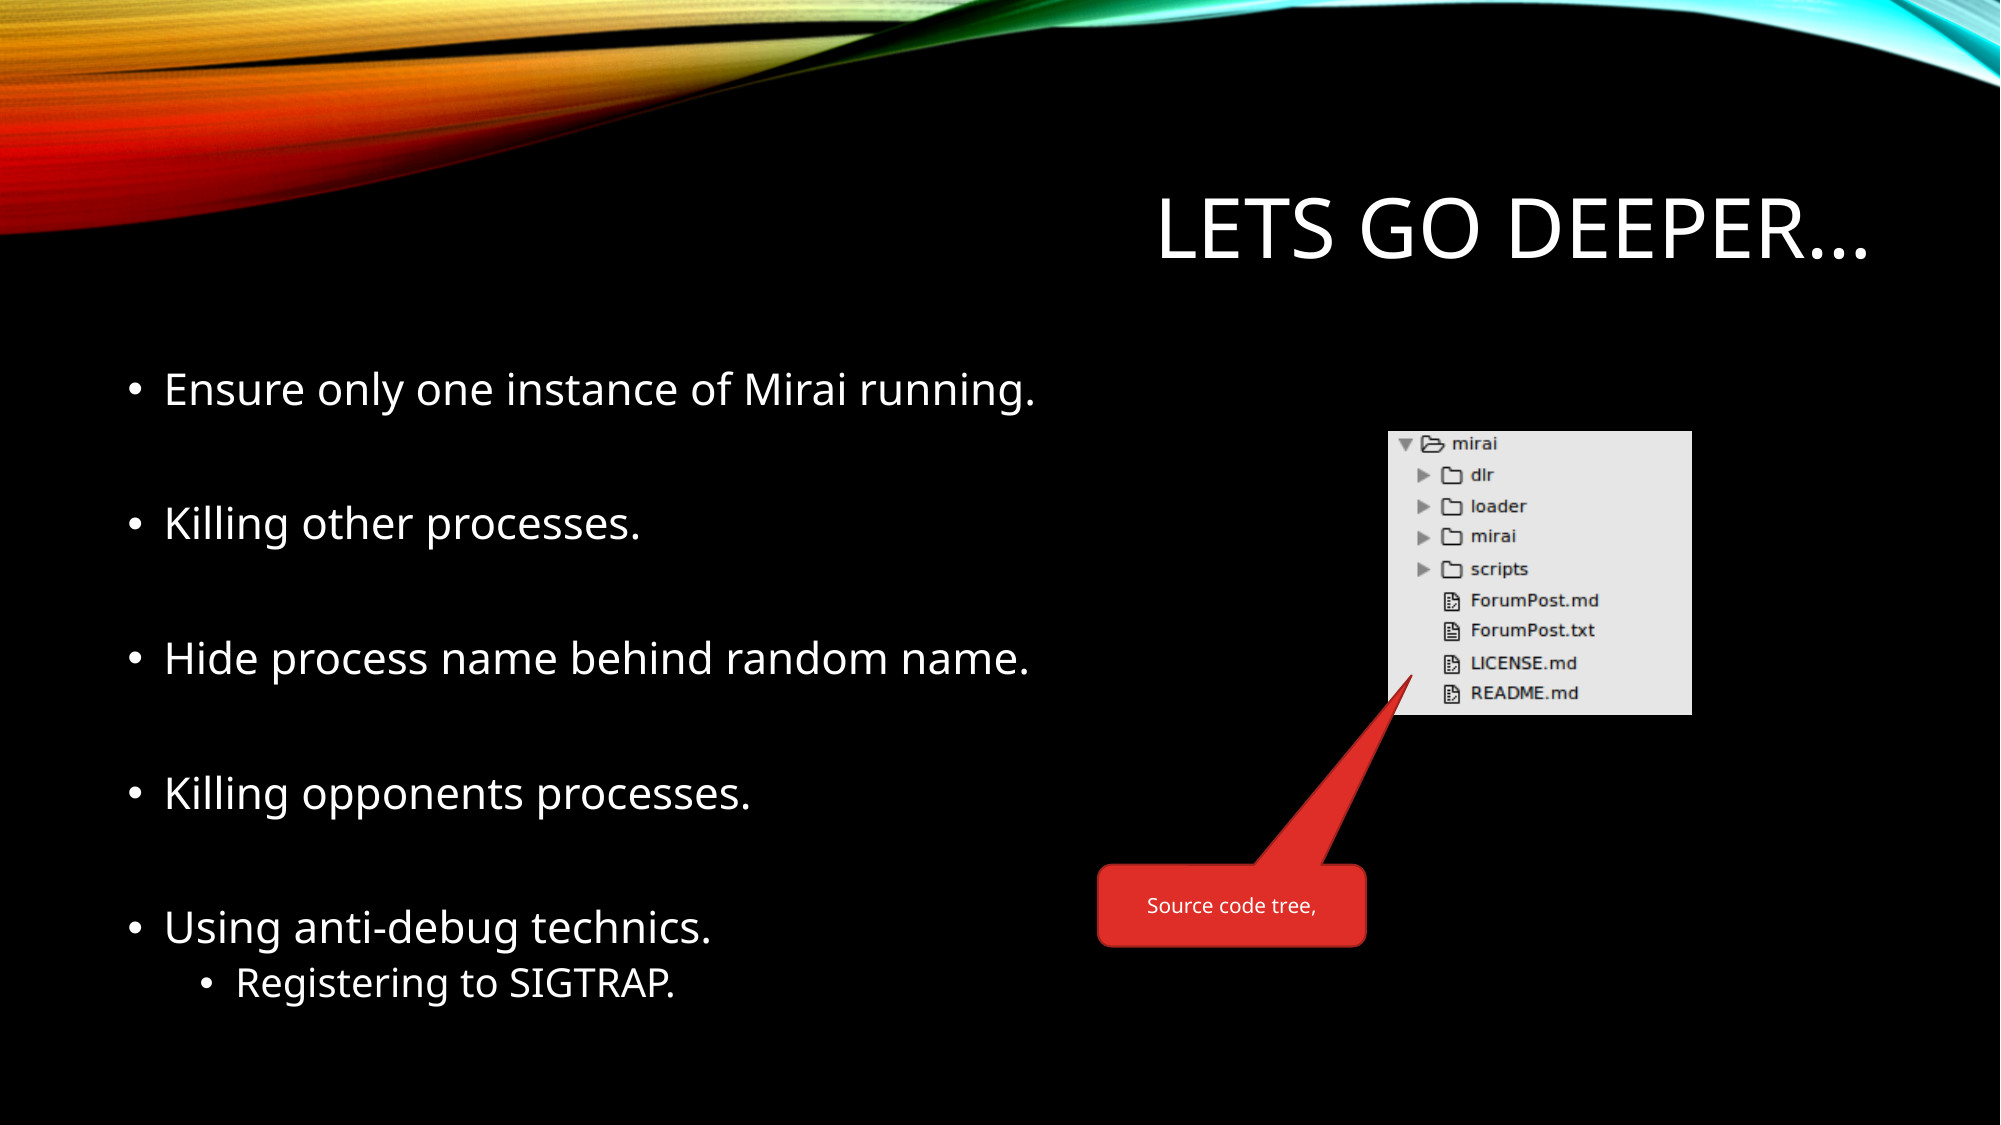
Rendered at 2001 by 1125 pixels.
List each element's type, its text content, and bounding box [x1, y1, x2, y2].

title Lets go deeper… [474, 125, 1888, 338]
picture [1388, 431, 1692, 715]
list Ensure only one instance of Mirai running. Killing other processes. Hide process name behind random name. Killing opponents processes. Using anti-debug technics. Registering to SIGTRAP. [112, 360, 1888, 1021]
text_box Source code tree, [1096, 702, 1394, 948]
picture [0, 0, 2000, 237]
